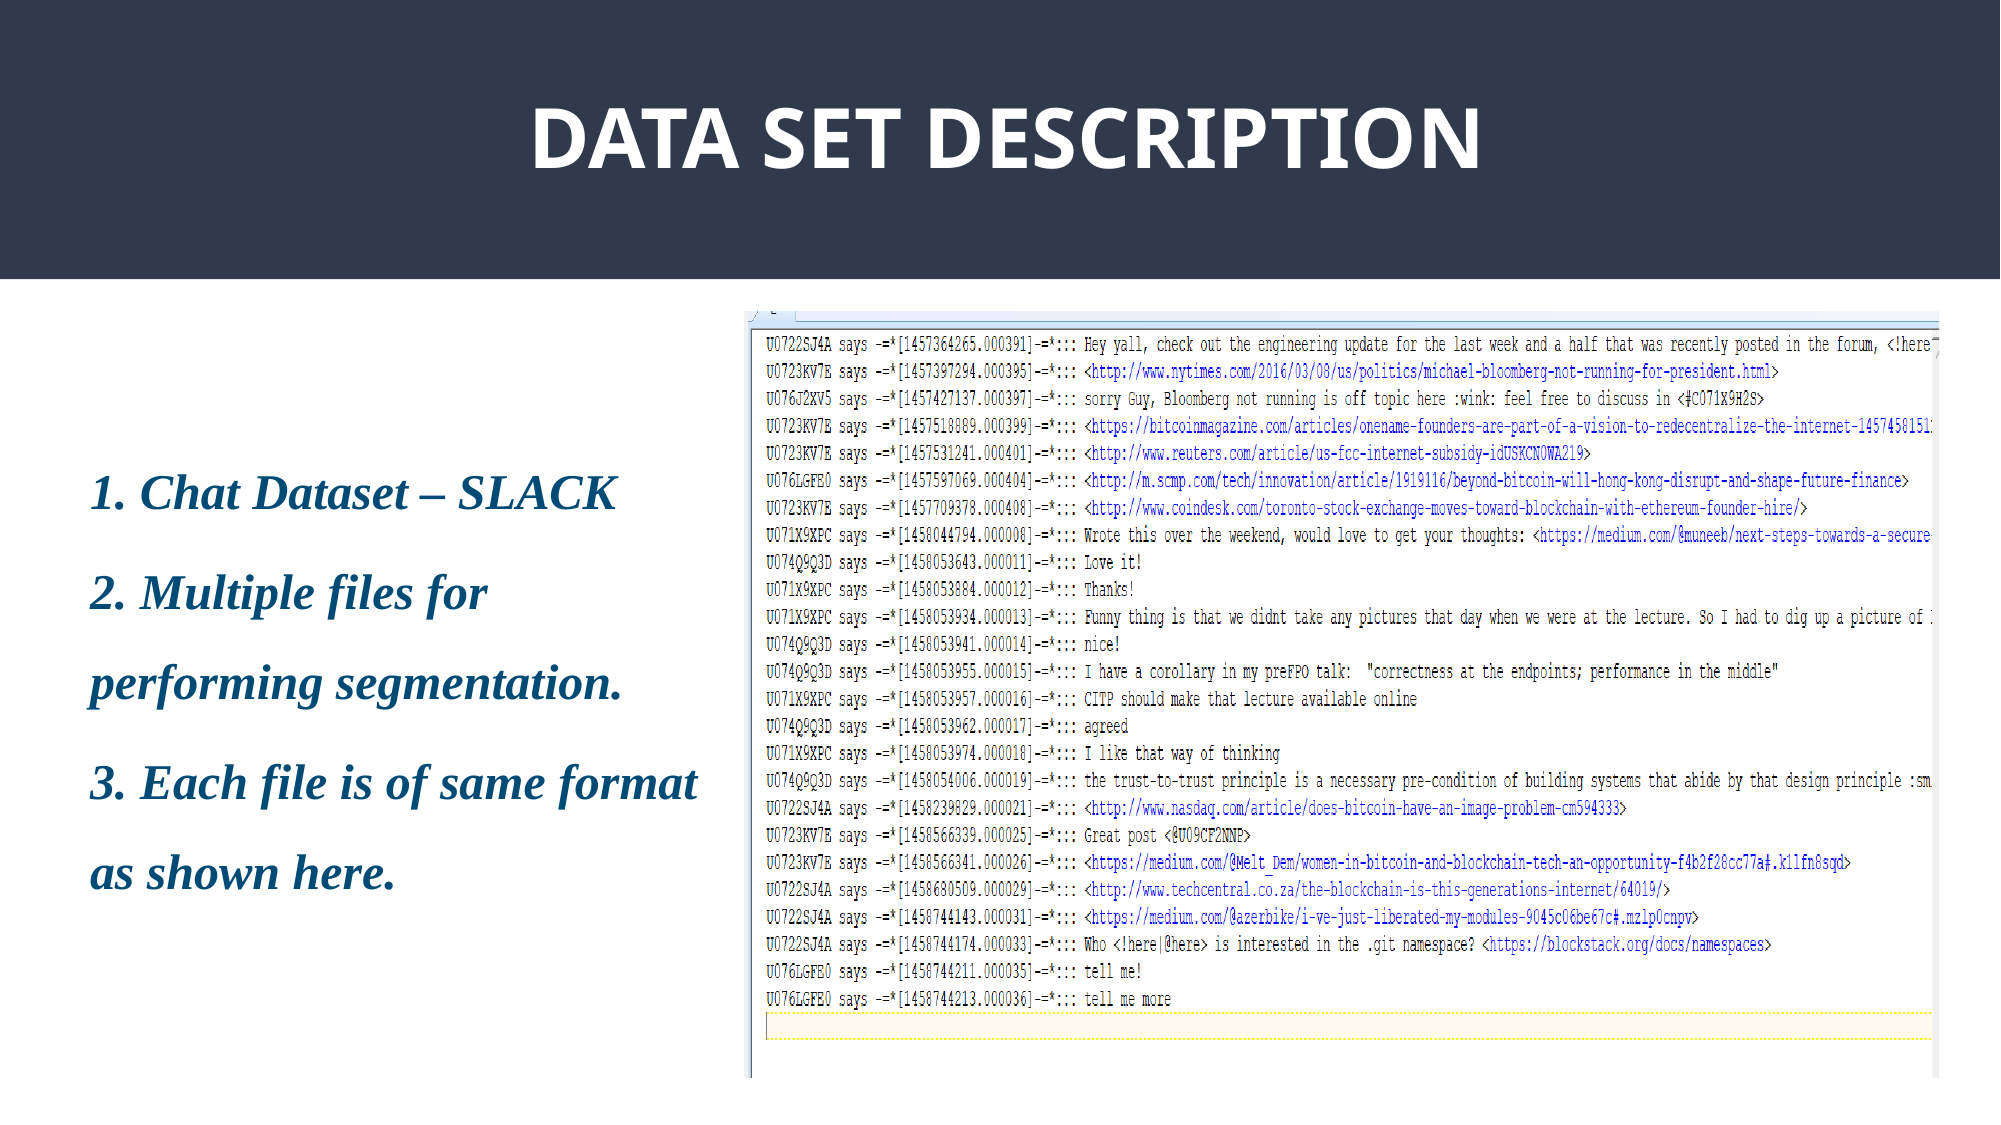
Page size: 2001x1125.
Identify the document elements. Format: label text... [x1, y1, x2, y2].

picture [743, 311, 1940, 1078]
title DATA SET DESCRIPTION [75, 64, 1940, 202]
text_box 1. Chat Dataset – SLACK 2. Multiple files for performing segmentation. 3. Each file is of same format as shown here. [75, 280, 744, 1048]
